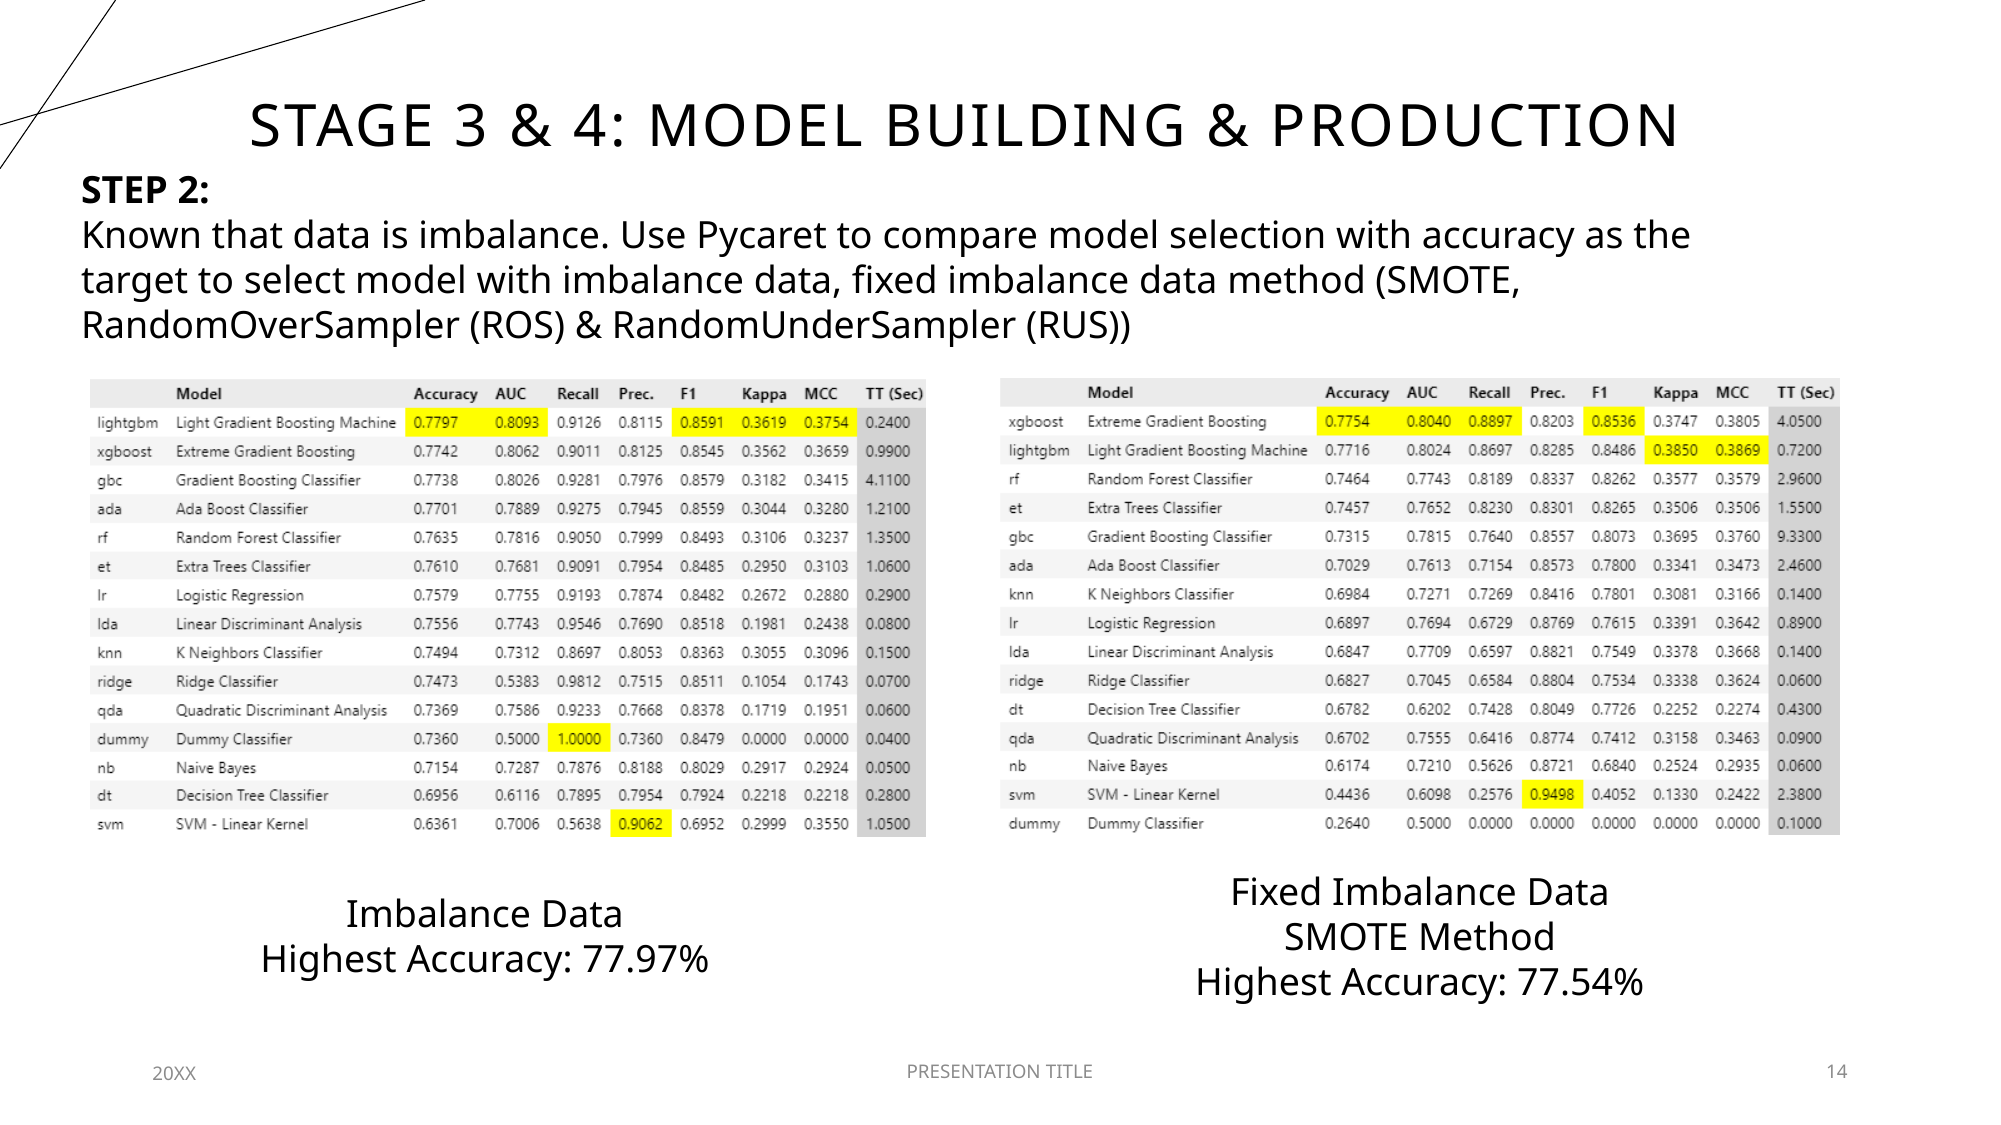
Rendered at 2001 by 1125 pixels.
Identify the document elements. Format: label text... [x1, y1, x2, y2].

title Stage 3 & 4: model building & production [137, 59, 1863, 197]
text_box Fixed Imbalance Data SMOTE Method Highest Accuracy: 77.54% [1166, 860, 1674, 1011]
text_box [785, 603, 1884, 929]
slide_number 14 [1412, 1042, 1863, 1103]
text_box STEP 2: Known that data is imbalance. Use Pycaret to compare model selection with accuracy as the target to select model with imbalance data, fixed imbalance data method (SMOTE, RandomOverSampler (ROS) & RandomUnderSampler (RUS)) [66, 158, 1792, 399]
footer PRESENTATION TITLE [662, 1042, 1338, 1103]
picture [90, 378, 926, 837]
picture [999, 378, 1841, 835]
text_box Imbalance Data Highest Accuracy: 77.97% [231, 883, 739, 988]
slide_number 20XX [137, 1042, 588, 1103]
